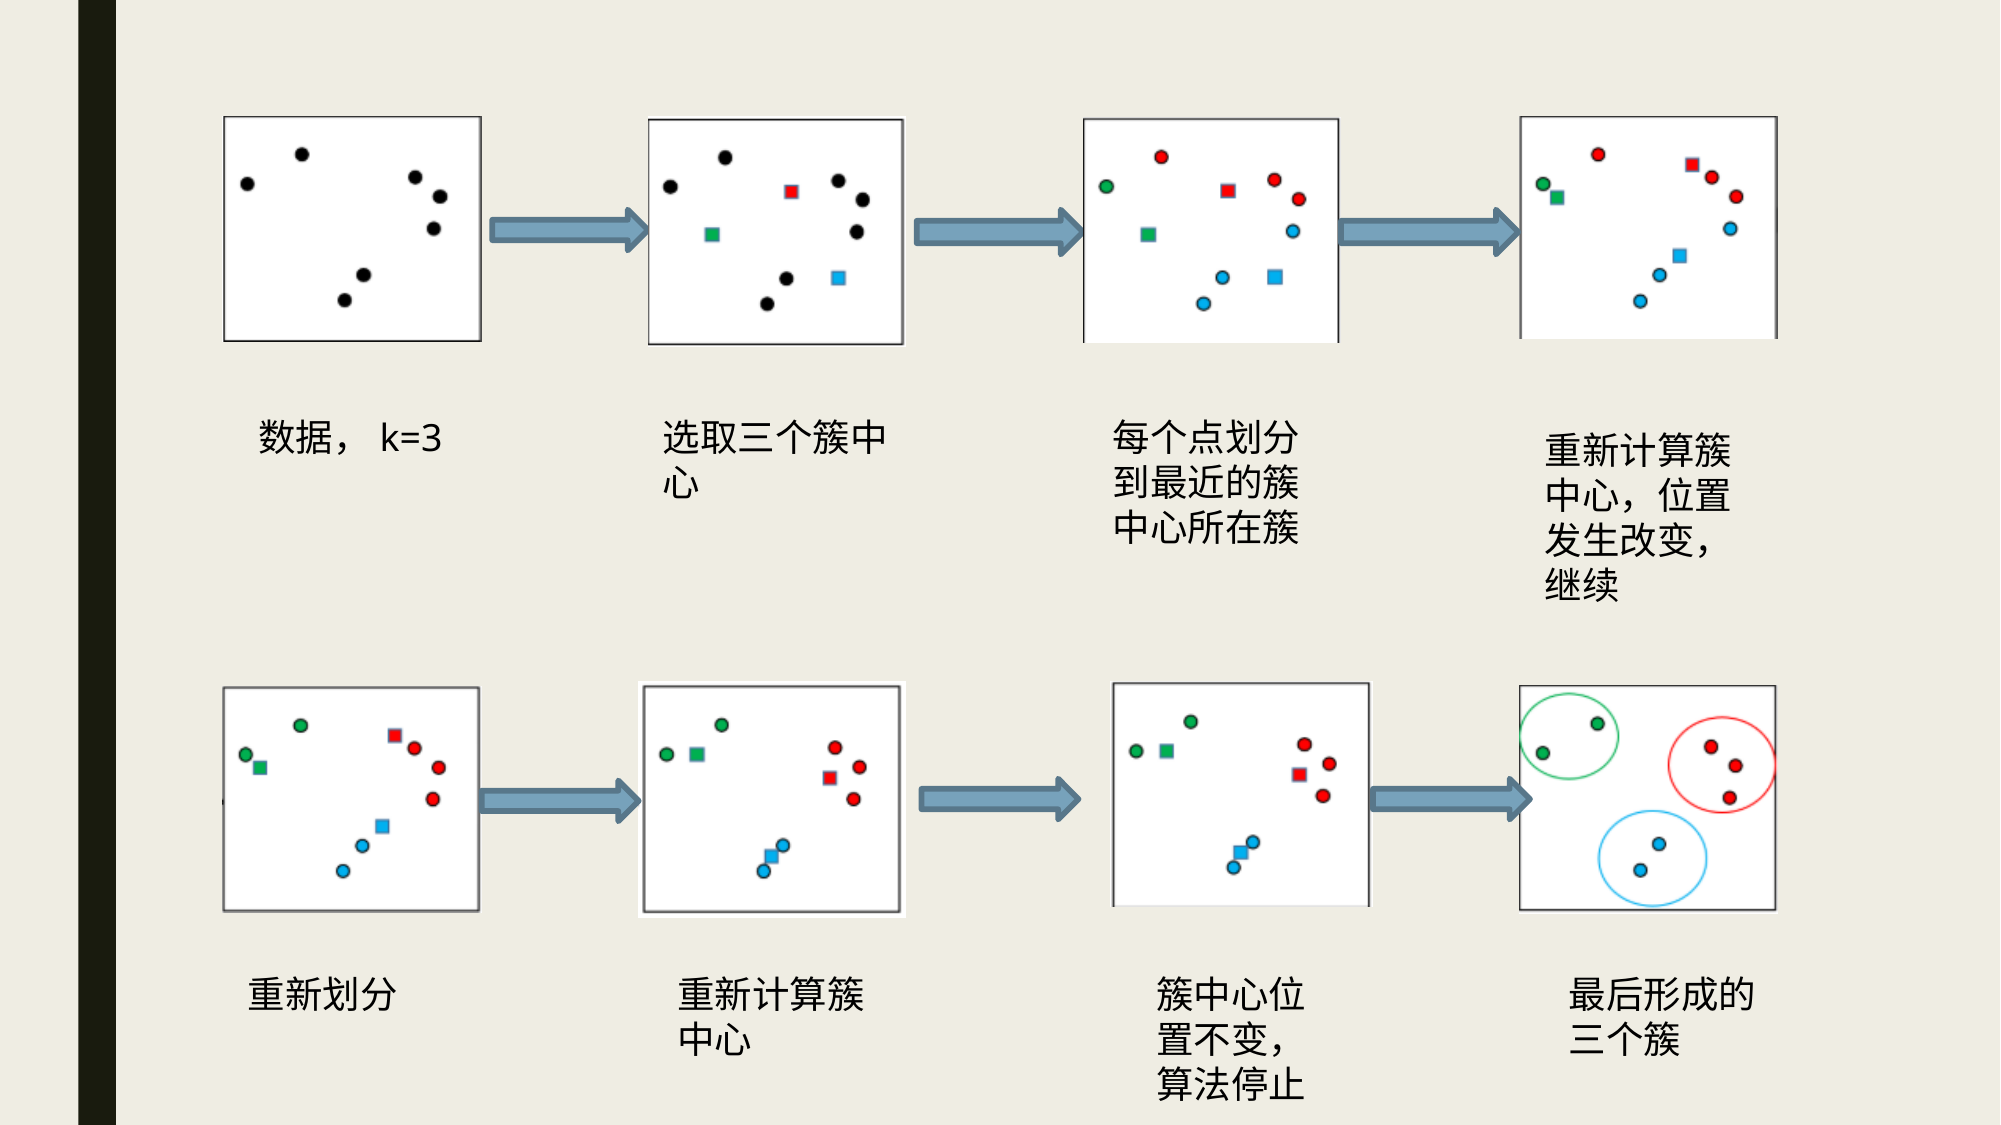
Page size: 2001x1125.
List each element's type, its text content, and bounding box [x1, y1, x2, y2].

text_box 每个点划分到最近的簇中心所在簇 [1098, 406, 1341, 557]
text_box 数据，k=3 [243, 406, 461, 467]
text_box 重新划分 [233, 964, 461, 1024]
text_box 选取三个簇中心 [648, 406, 906, 512]
picture [222, 686, 482, 914]
text_box [1341, 206, 1519, 258]
picture [1110, 681, 1373, 907]
text_box [482, 777, 638, 824]
picture [222, 116, 482, 342]
picture [638, 681, 906, 918]
text_box 重新计算簇中心，位置发生改变，继续 [1530, 419, 1773, 615]
text_box [918, 776, 1082, 823]
picture [1083, 117, 1341, 343]
picture [1519, 685, 1778, 914]
picture [647, 116, 906, 347]
text_box 簇中心位置不变，算法停止 [1141, 964, 1355, 1114]
text_box 重新计算簇中心 [662, 964, 890, 1069]
picture [1519, 116, 1778, 339]
text_box [489, 206, 647, 254]
text_box [1373, 776, 1519, 823]
text_box 最后形成的三个簇 [1553, 964, 1773, 1069]
text_box [913, 206, 1083, 258]
